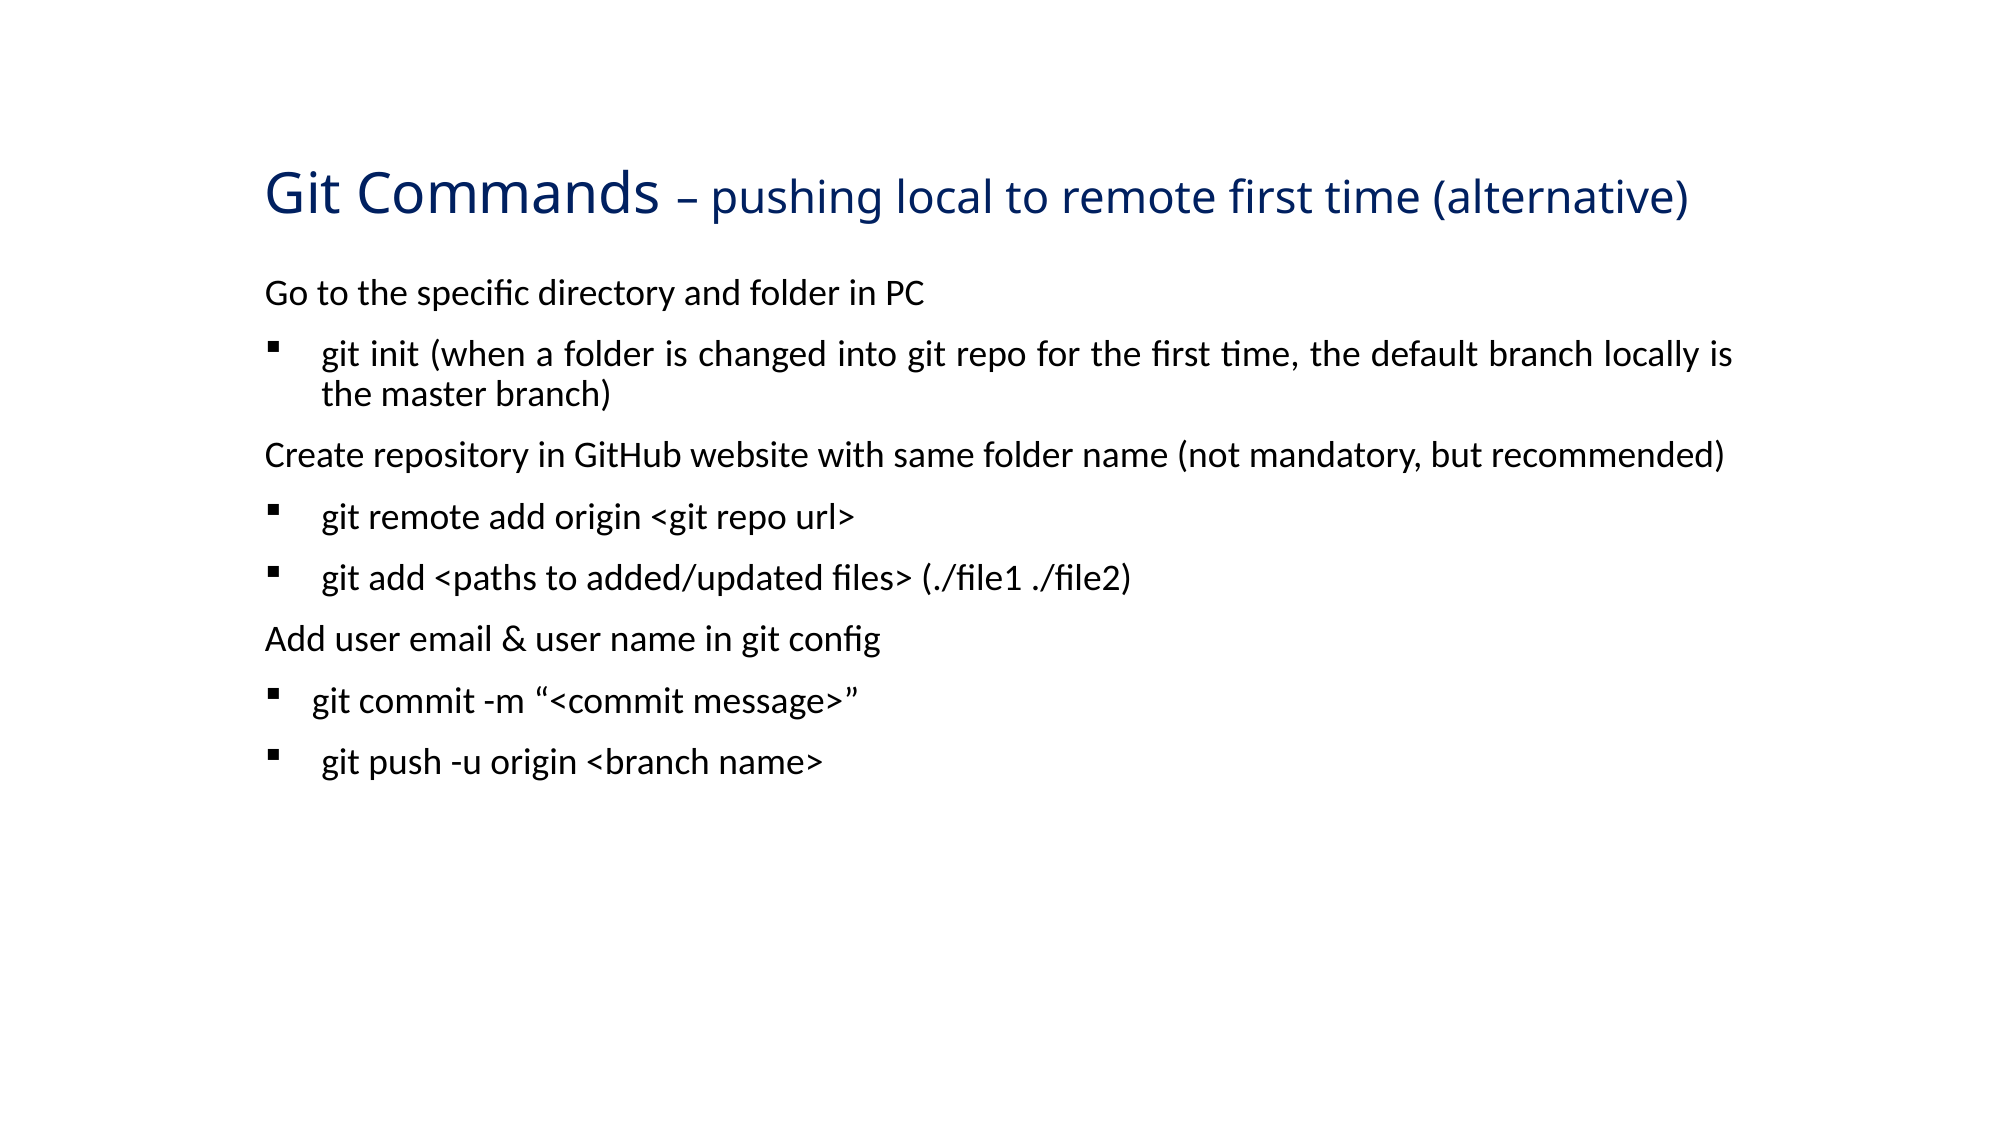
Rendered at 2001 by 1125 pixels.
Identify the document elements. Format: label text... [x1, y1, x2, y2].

subtitle Go to the specific directory and folder in PC git init (when a folder is changed into git repo for the first time, the default branch locally is the master branch) Create repository in GitHub website with same folder name (not mandatory, but recommended) git remote add origin <git repo url> git add <paths to added/updated files> (./file1 ./file2) Add user email & user name in git config git commit -m “<commit message>” git push -u origin <branch name> [249, 265, 1750, 1010]
title Git Commands – pushing local to remote first time (alternative) [249, 115, 1750, 233]
